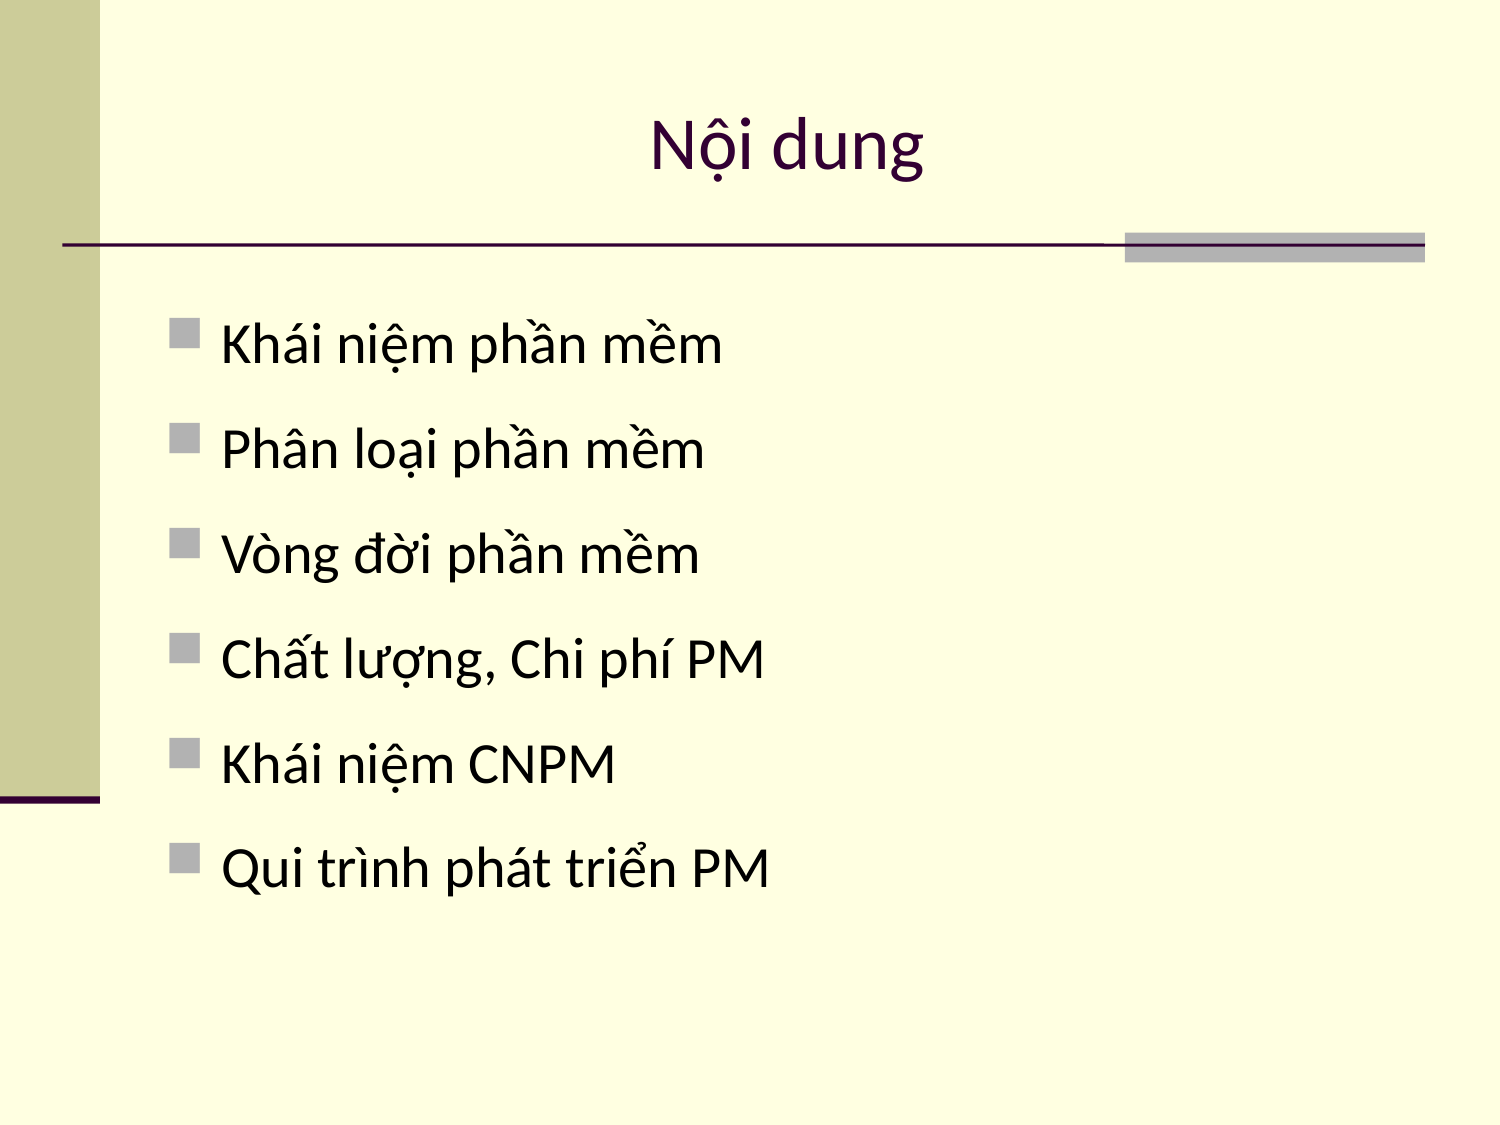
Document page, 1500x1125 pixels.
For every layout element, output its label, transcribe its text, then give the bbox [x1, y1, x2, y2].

list Khái niệm phần mềm Phân loại phần mềm Vòng đời phần mềm Chất lượng, Chi phí PM Khái niệm CNPM Qui trình phát triển PM [150, 262, 1425, 1006]
title Nội dung [150, 45, 1425, 234]
